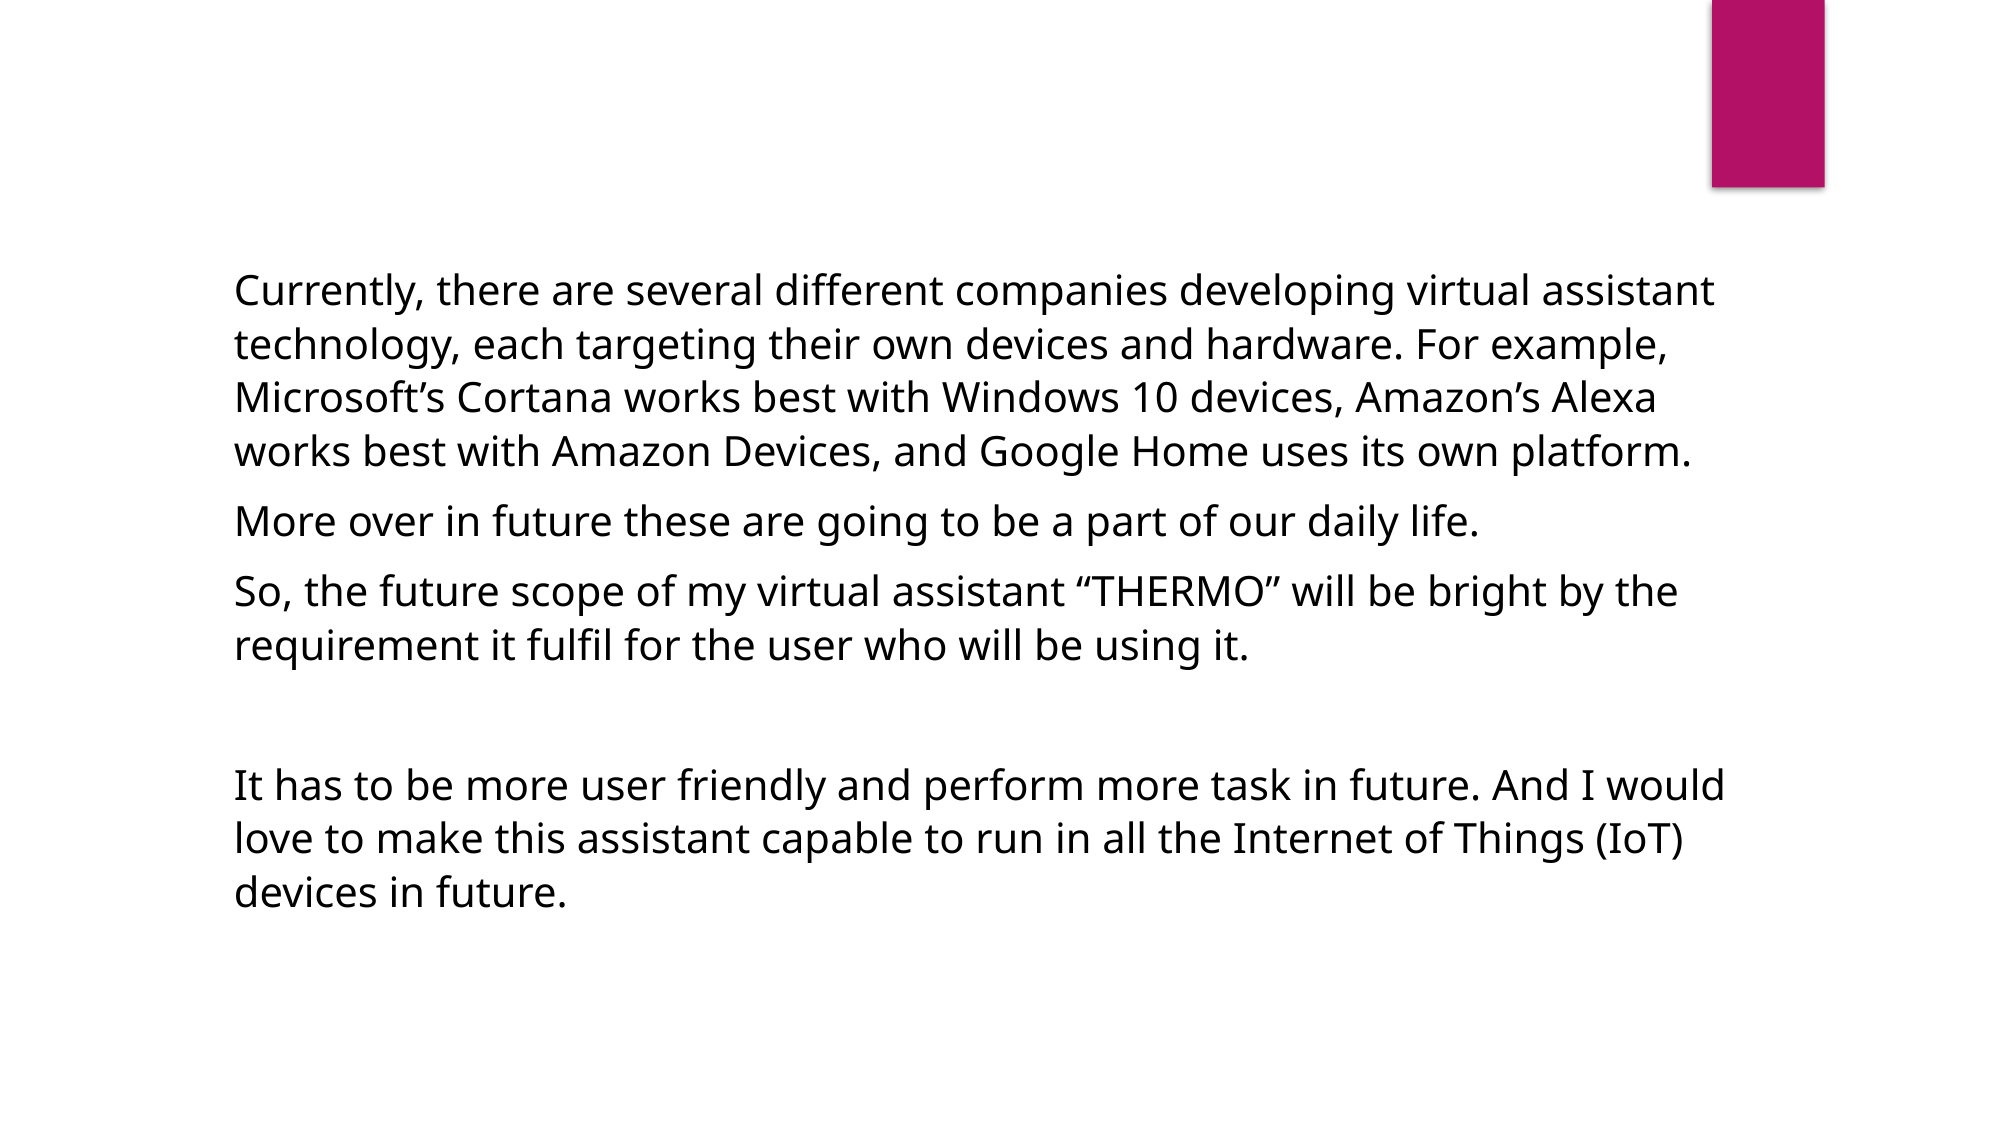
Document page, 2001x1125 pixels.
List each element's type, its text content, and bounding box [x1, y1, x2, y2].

text_box Currently, there are several different companies developing virtual assistant technology, each targeting their own devices and hardware. For example, Microsoft’s Cortana works best with Windows 10 devices, Amazon’s Alexa works best with Amazon Devices, and Google Home uses its own platform. More over in future these are going to be a part of our daily life. So, the future scope of my virtual assistant “THERMO” will be bright by the requirement it fulfil for the user who will be using it. It has to be more user friendly and perform more task in future. And I would love to make this assistant capable to run in all the Internet of Things (IoT) devices in future. [219, 253, 1781, 924]
